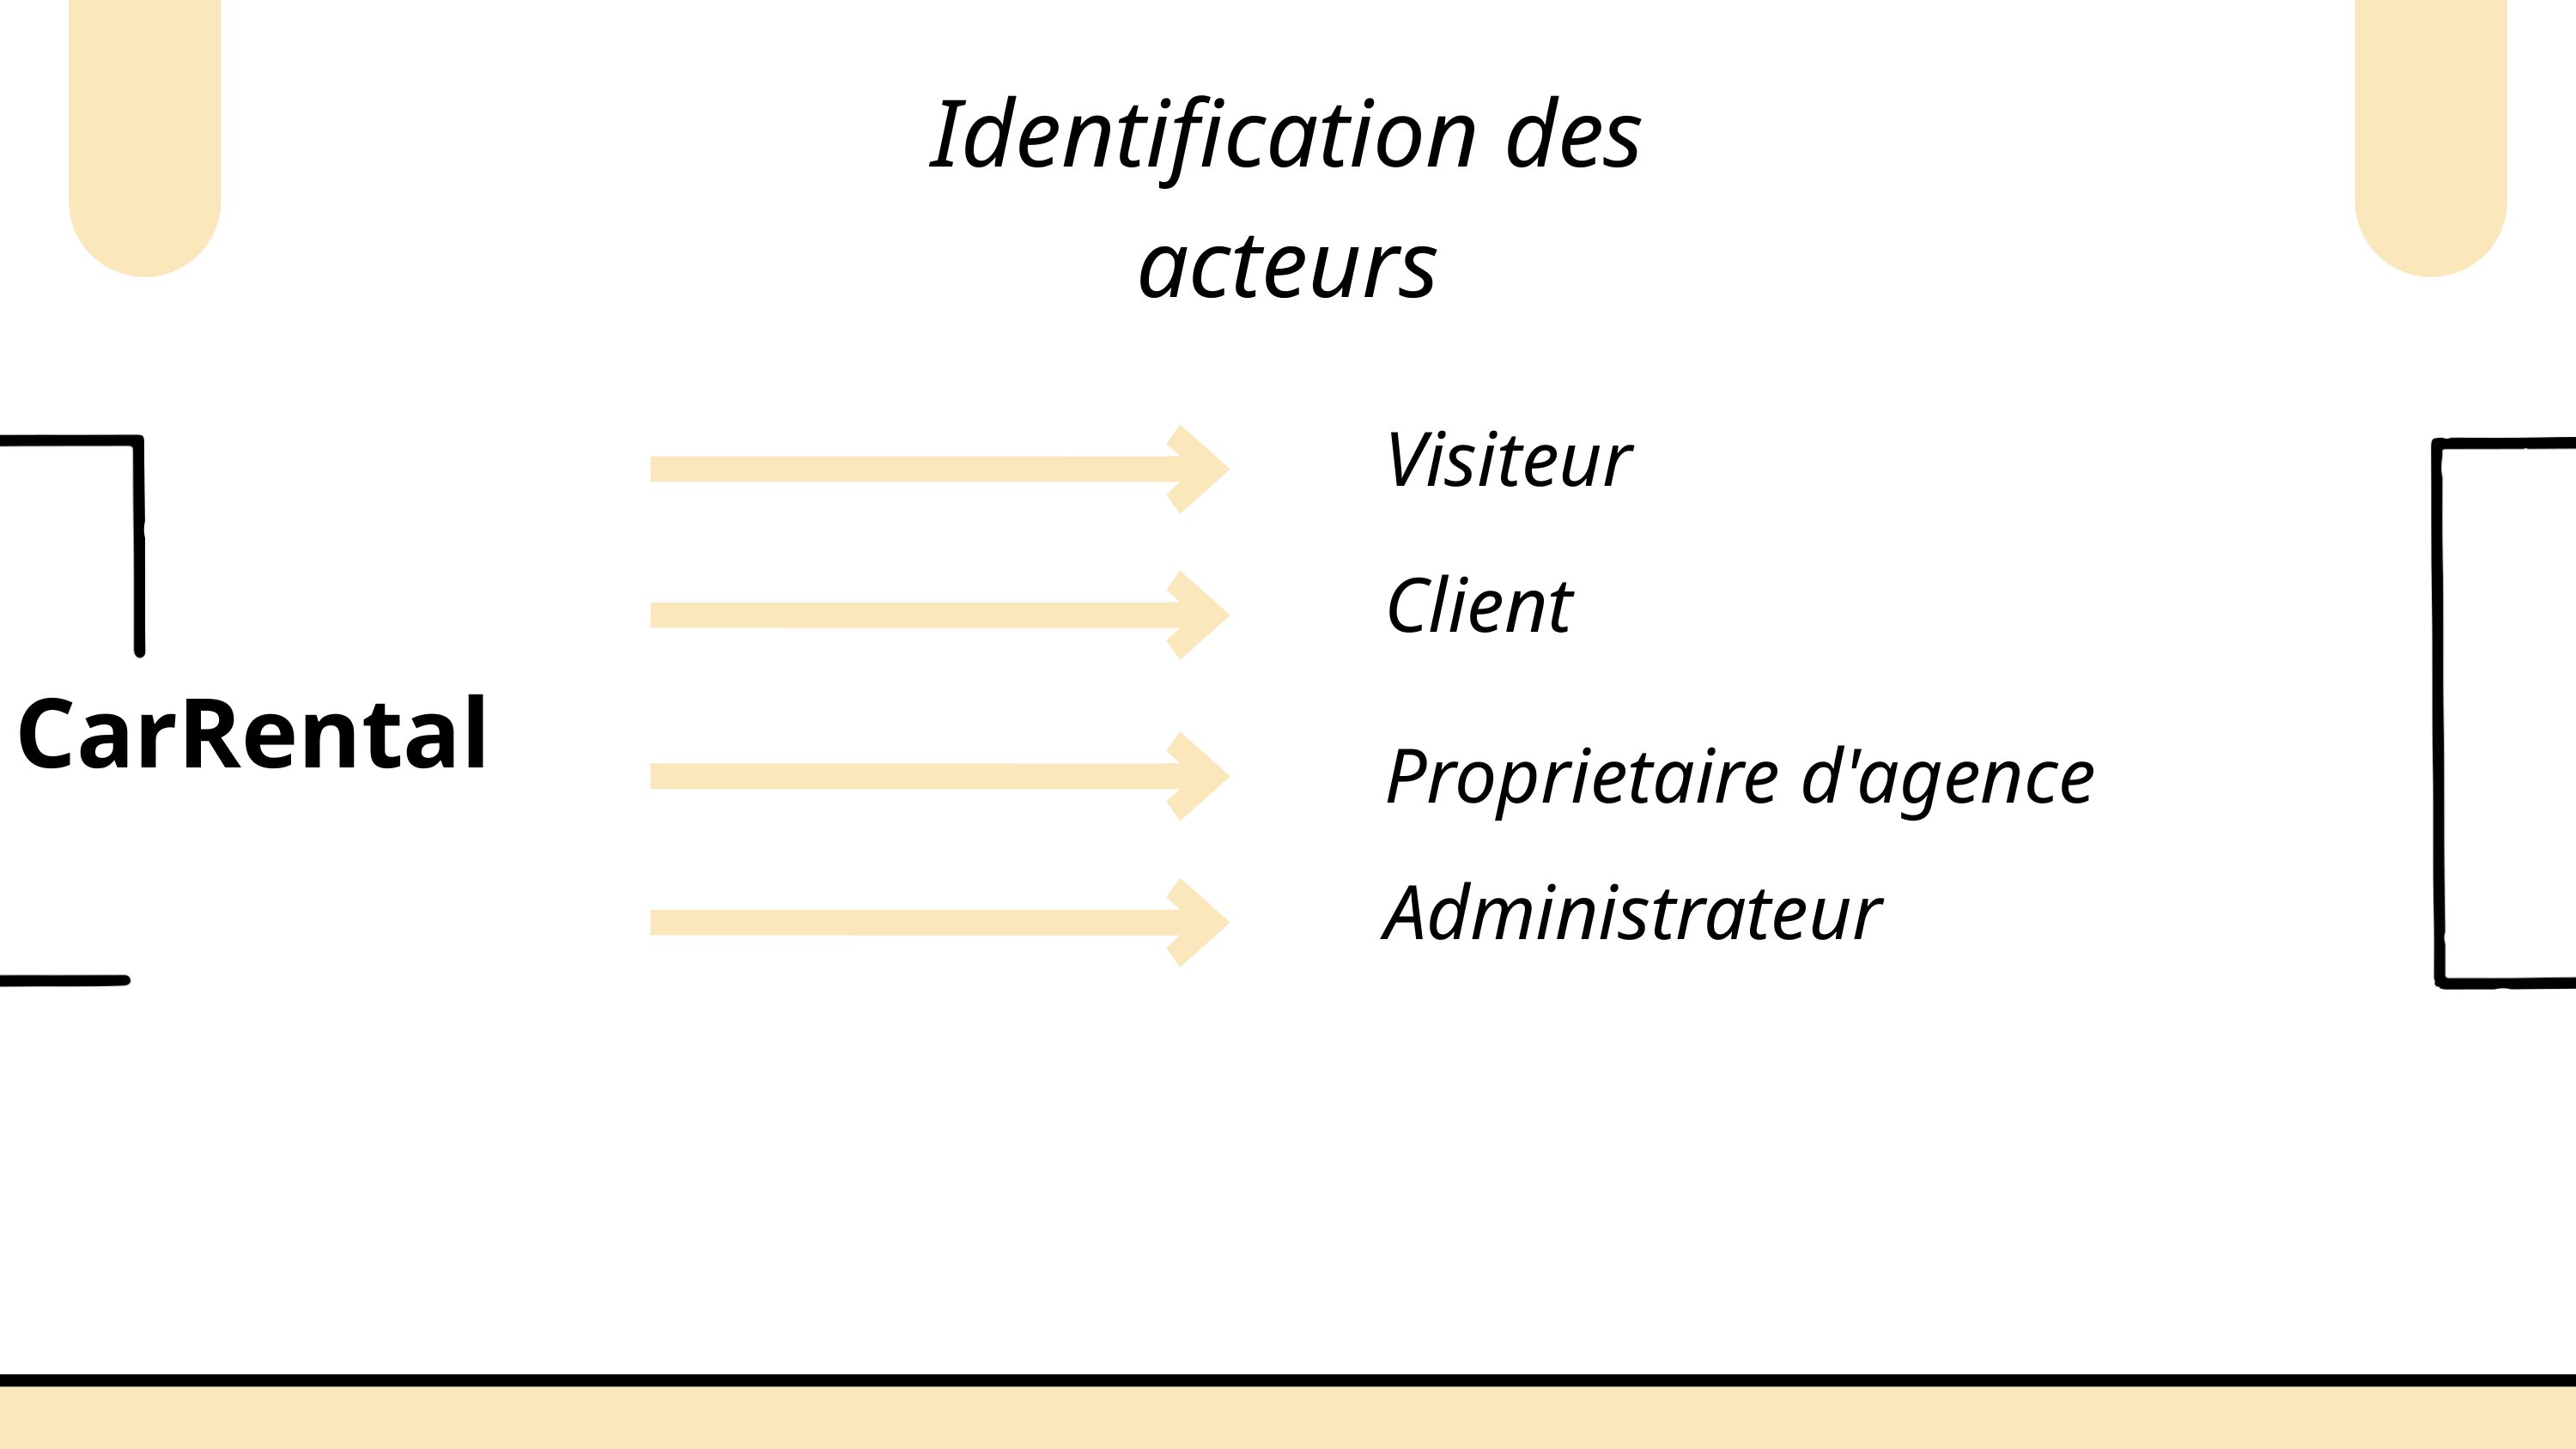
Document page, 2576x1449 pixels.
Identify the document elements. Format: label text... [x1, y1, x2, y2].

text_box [2354, 0, 2508, 277]
text_box [0, 787, 146, 990]
text_box [2431, 434, 2576, 990]
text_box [1376, 855, 2122, 990]
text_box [0, 1379, 2576, 1449]
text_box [1376, 718, 2122, 853]
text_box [68, 0, 222, 277]
text_box CarRental [0, 652, 507, 787]
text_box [1376, 548, 2122, 682]
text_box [1376, 402, 2122, 537]
text_box [0, 434, 146, 652]
text_box Identification des acteurs [774, 55, 1802, 316]
